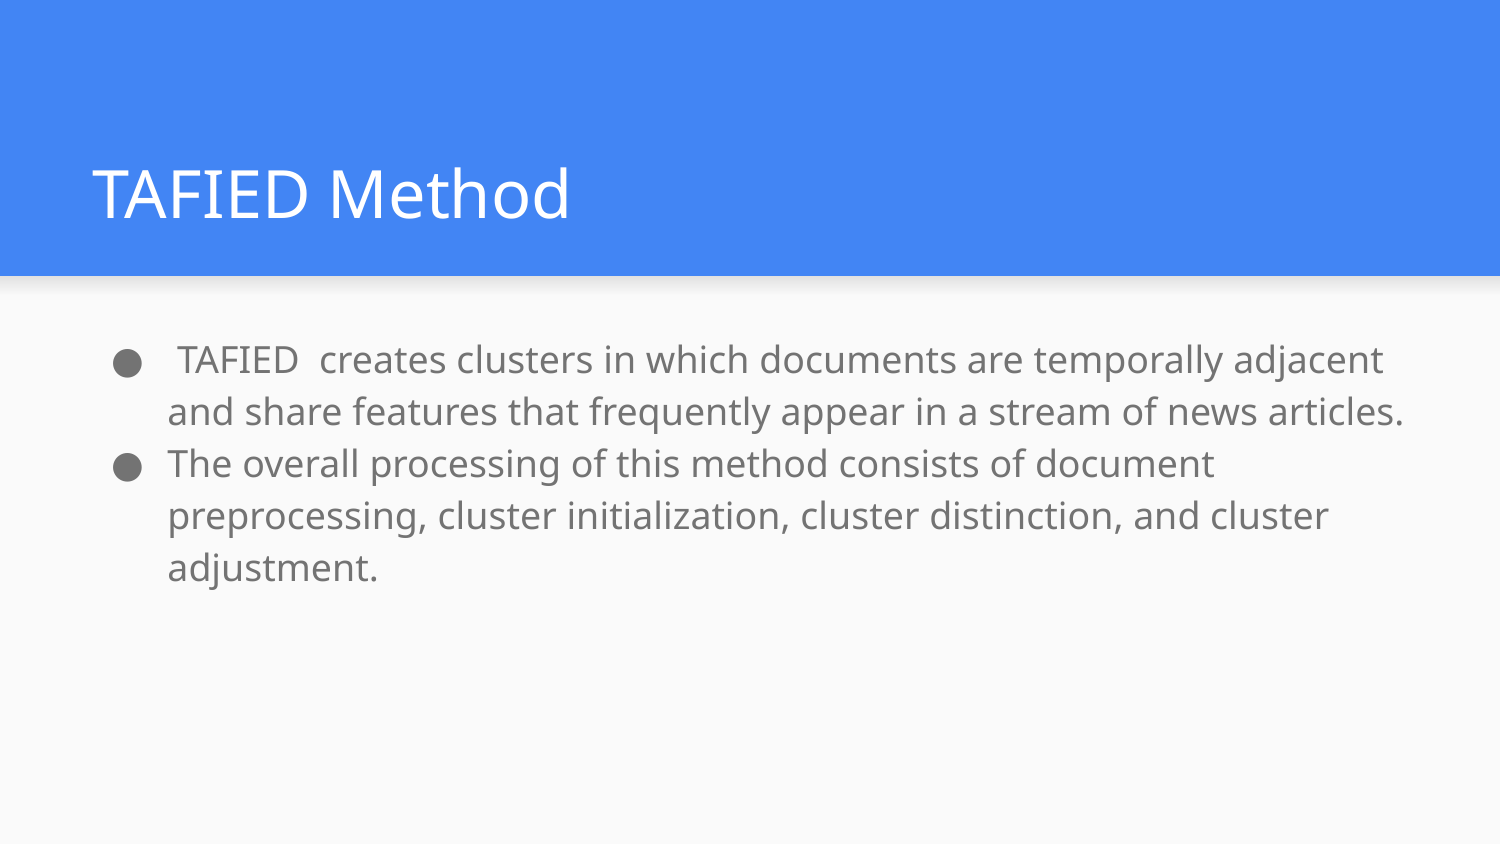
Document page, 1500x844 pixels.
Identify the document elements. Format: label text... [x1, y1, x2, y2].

title TAFIED Method [77, 121, 1427, 248]
list TAFIED creates clusters in which documents are temporally adjacent and share features that frequently appear in a stream of news articles. The overall processing of this method consists of document preprocessing, cluster initialization, cluster distinction, and cluster adjustment. [77, 314, 1427, 760]
